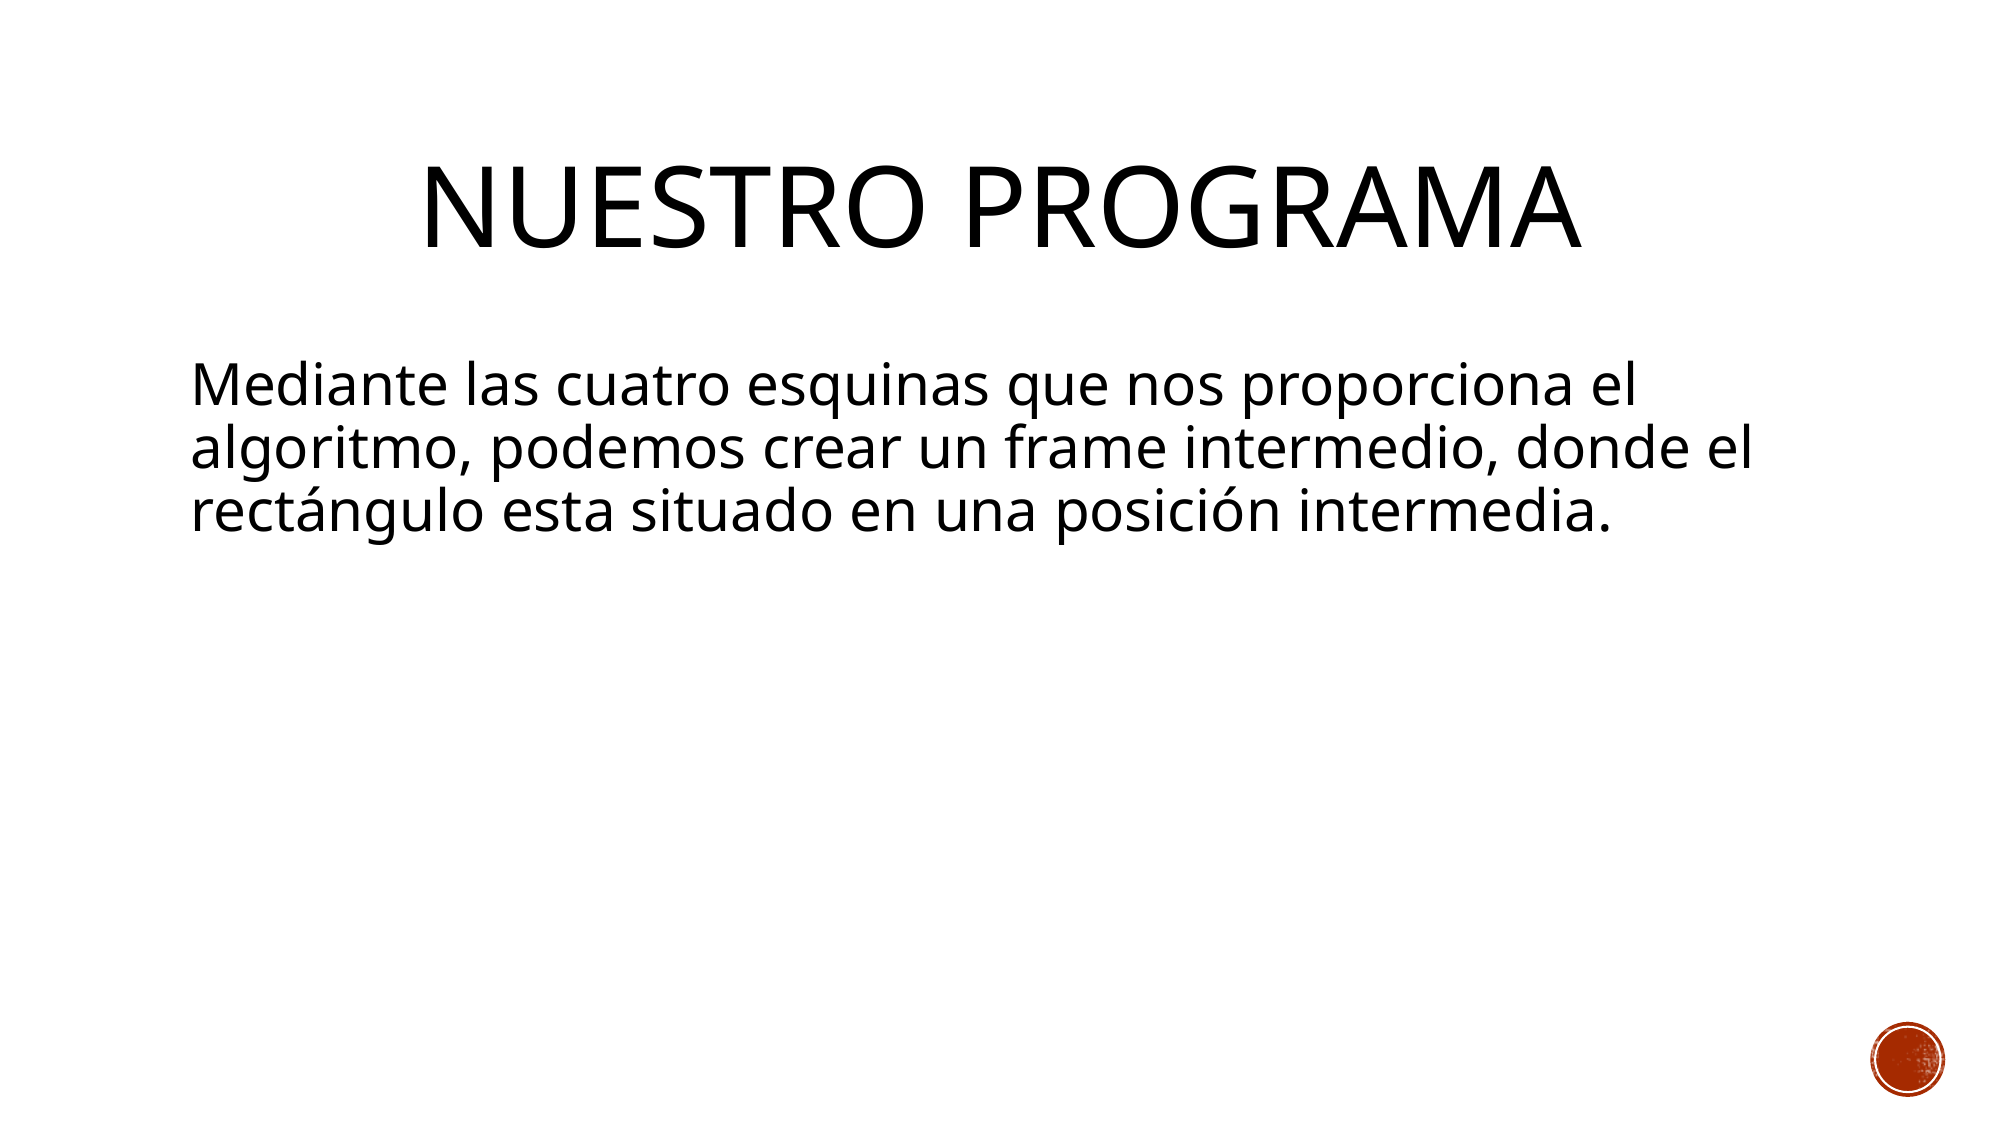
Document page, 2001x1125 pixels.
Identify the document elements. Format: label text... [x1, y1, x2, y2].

list Mediante las cuatro esquinas que nos proporciona el algoritmo, podemos crear un frame intermedio, donde el rectángulo esta situado en una posición intermedia. [175, 348, 1826, 1013]
title Nuestro programa [175, 79, 1826, 344]
